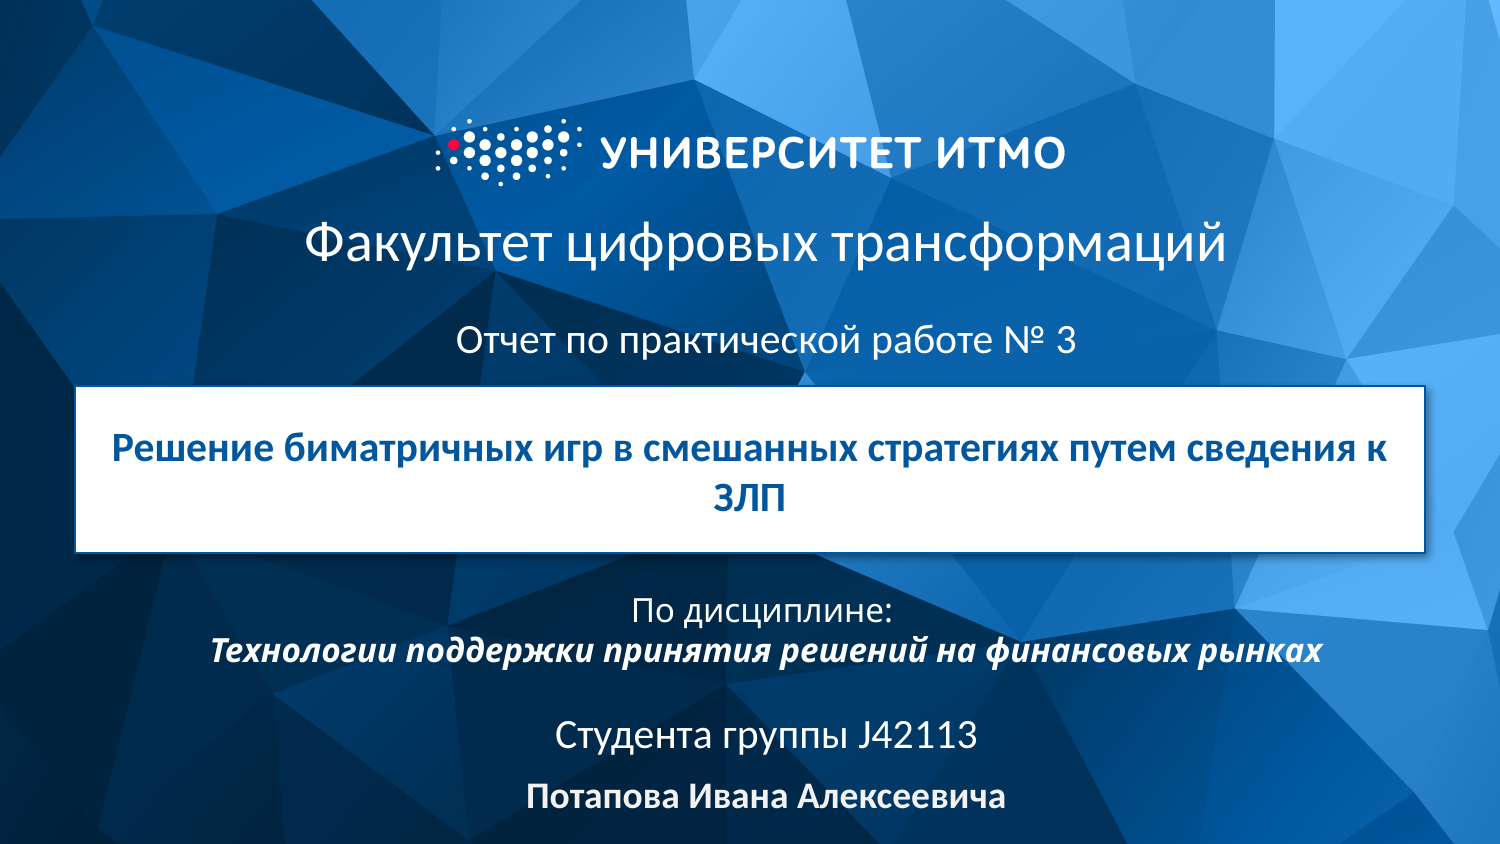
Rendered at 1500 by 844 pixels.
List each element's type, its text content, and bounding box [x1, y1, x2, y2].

text_box Отчет по практической работе № 3 [91, 286, 1442, 389]
title Факультет цифровых трансформаций [91, 187, 1442, 286]
picture [0, 0, 1500, 844]
text_box По дисциплине: Технологии поддержки принятия решений на финансовых рынках [146, 582, 1387, 677]
text_box Решение биматричных игр в смешанных стратегиях путем сведения к ЗЛП [74, 385, 1425, 554]
text_box Студента группы J42113 [91, 681, 1442, 784]
text_box Потапова Ивана Алексеевича [49, 732, 1484, 844]
